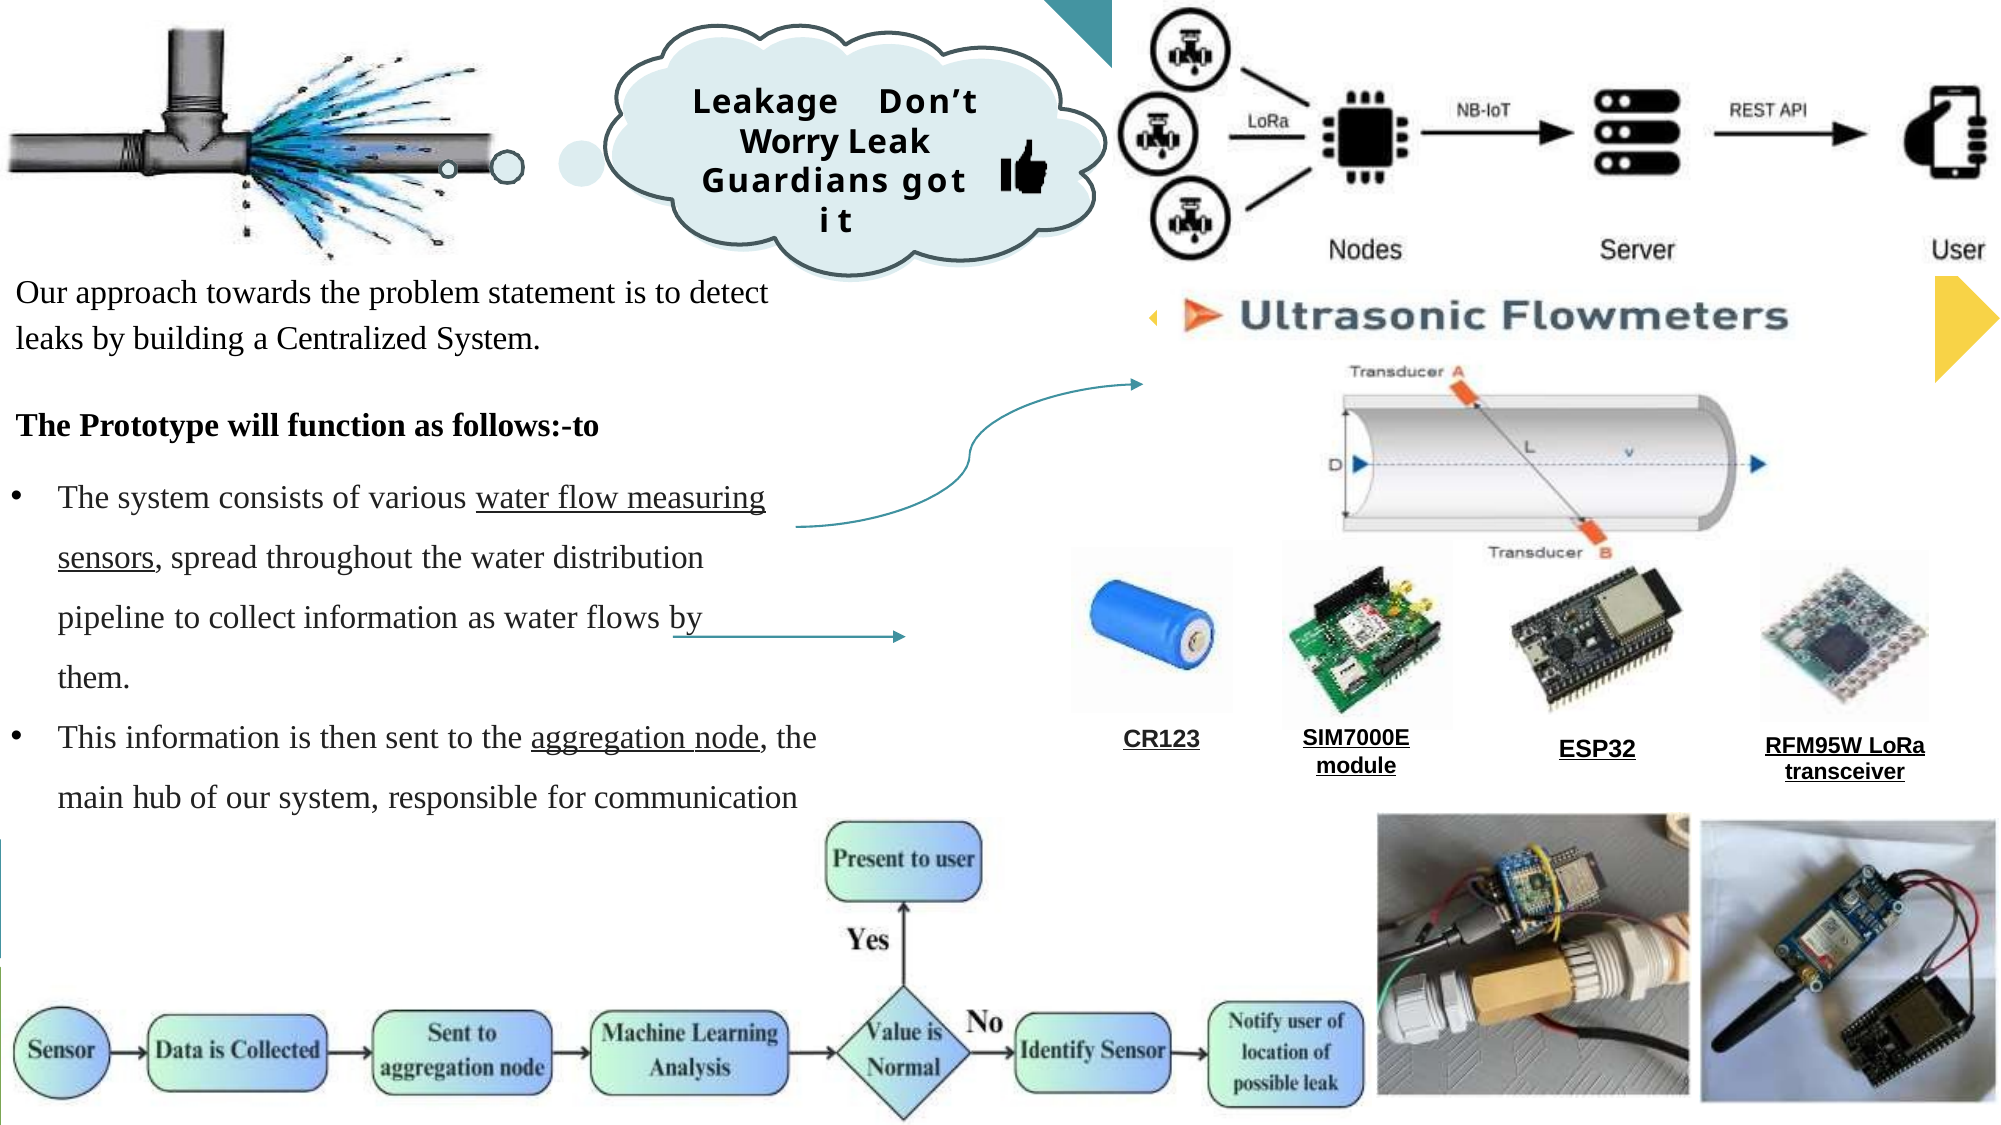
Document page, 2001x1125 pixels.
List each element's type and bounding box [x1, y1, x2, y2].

text_box [1376, 812, 2000, 1105]
text_box [672, 128, 1929, 723]
picture [1071, 547, 1233, 713]
picture [1282, 540, 1453, 730]
text_box [0, 0, 1997, 1125]
